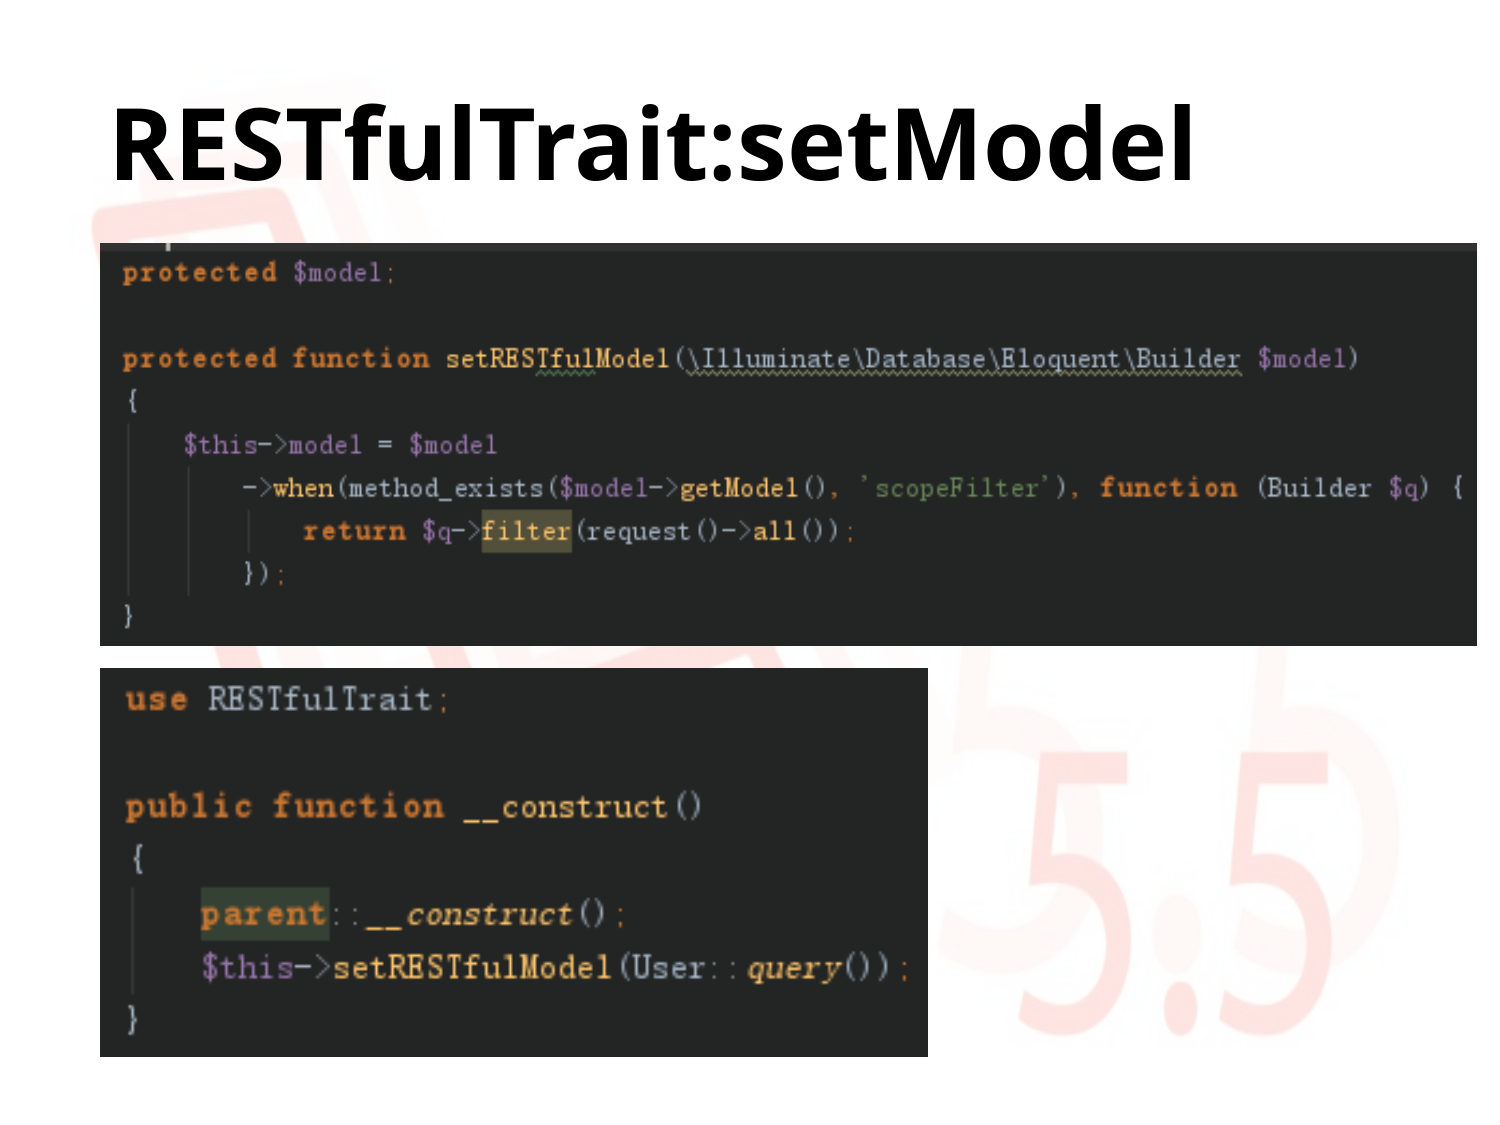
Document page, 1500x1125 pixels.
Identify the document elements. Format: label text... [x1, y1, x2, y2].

picture [100, 243, 1478, 646]
picture [100, 668, 928, 1057]
text_box RESTfulTrait:setModel [94, 73, 1215, 208]
